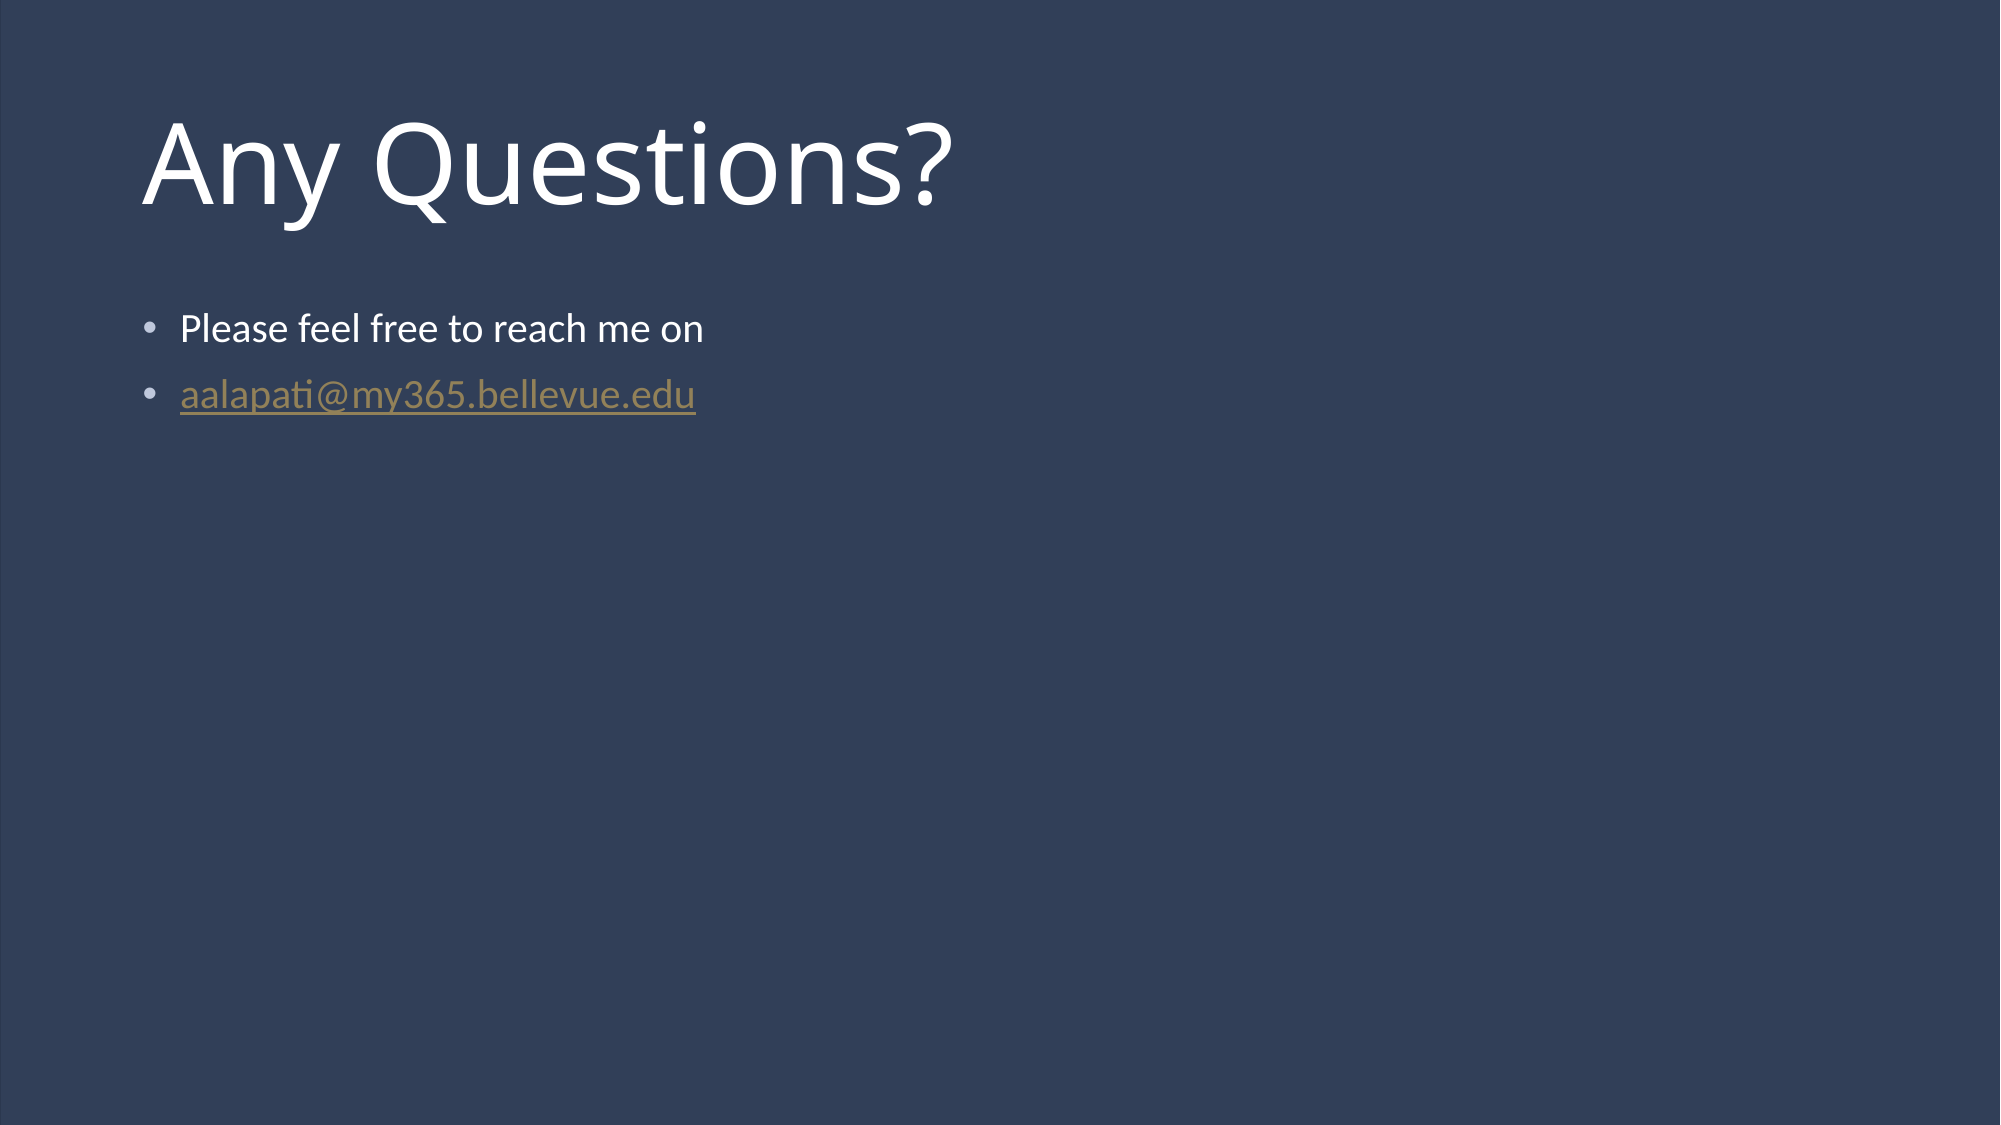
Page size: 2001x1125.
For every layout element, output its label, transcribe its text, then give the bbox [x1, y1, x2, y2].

title Any Questions? [127, 59, 1873, 278]
list Please feel free to reach me on aalapati@my365.bellevue.edu [127, 299, 1873, 1014]
